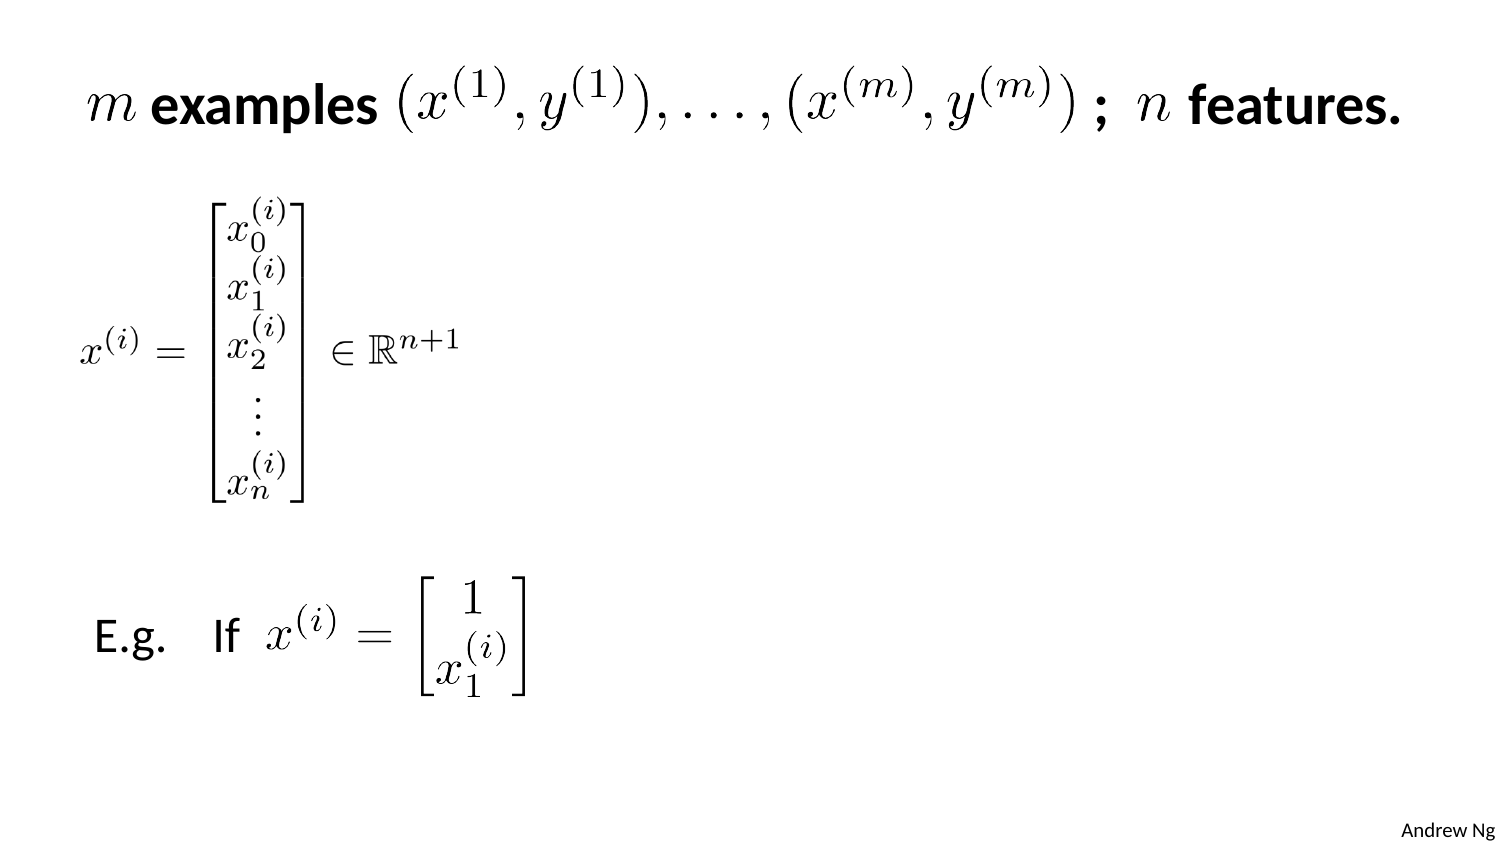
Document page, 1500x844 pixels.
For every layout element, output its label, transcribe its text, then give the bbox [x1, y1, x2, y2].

text_box examples ; features. [56, 58, 1438, 144]
picture [1137, 94, 1170, 122]
text_box E.g. If [79, 595, 261, 671]
picture [87, 93, 136, 121]
picture [79, 196, 458, 503]
picture [266, 576, 526, 697]
picture [399, 65, 1074, 133]
